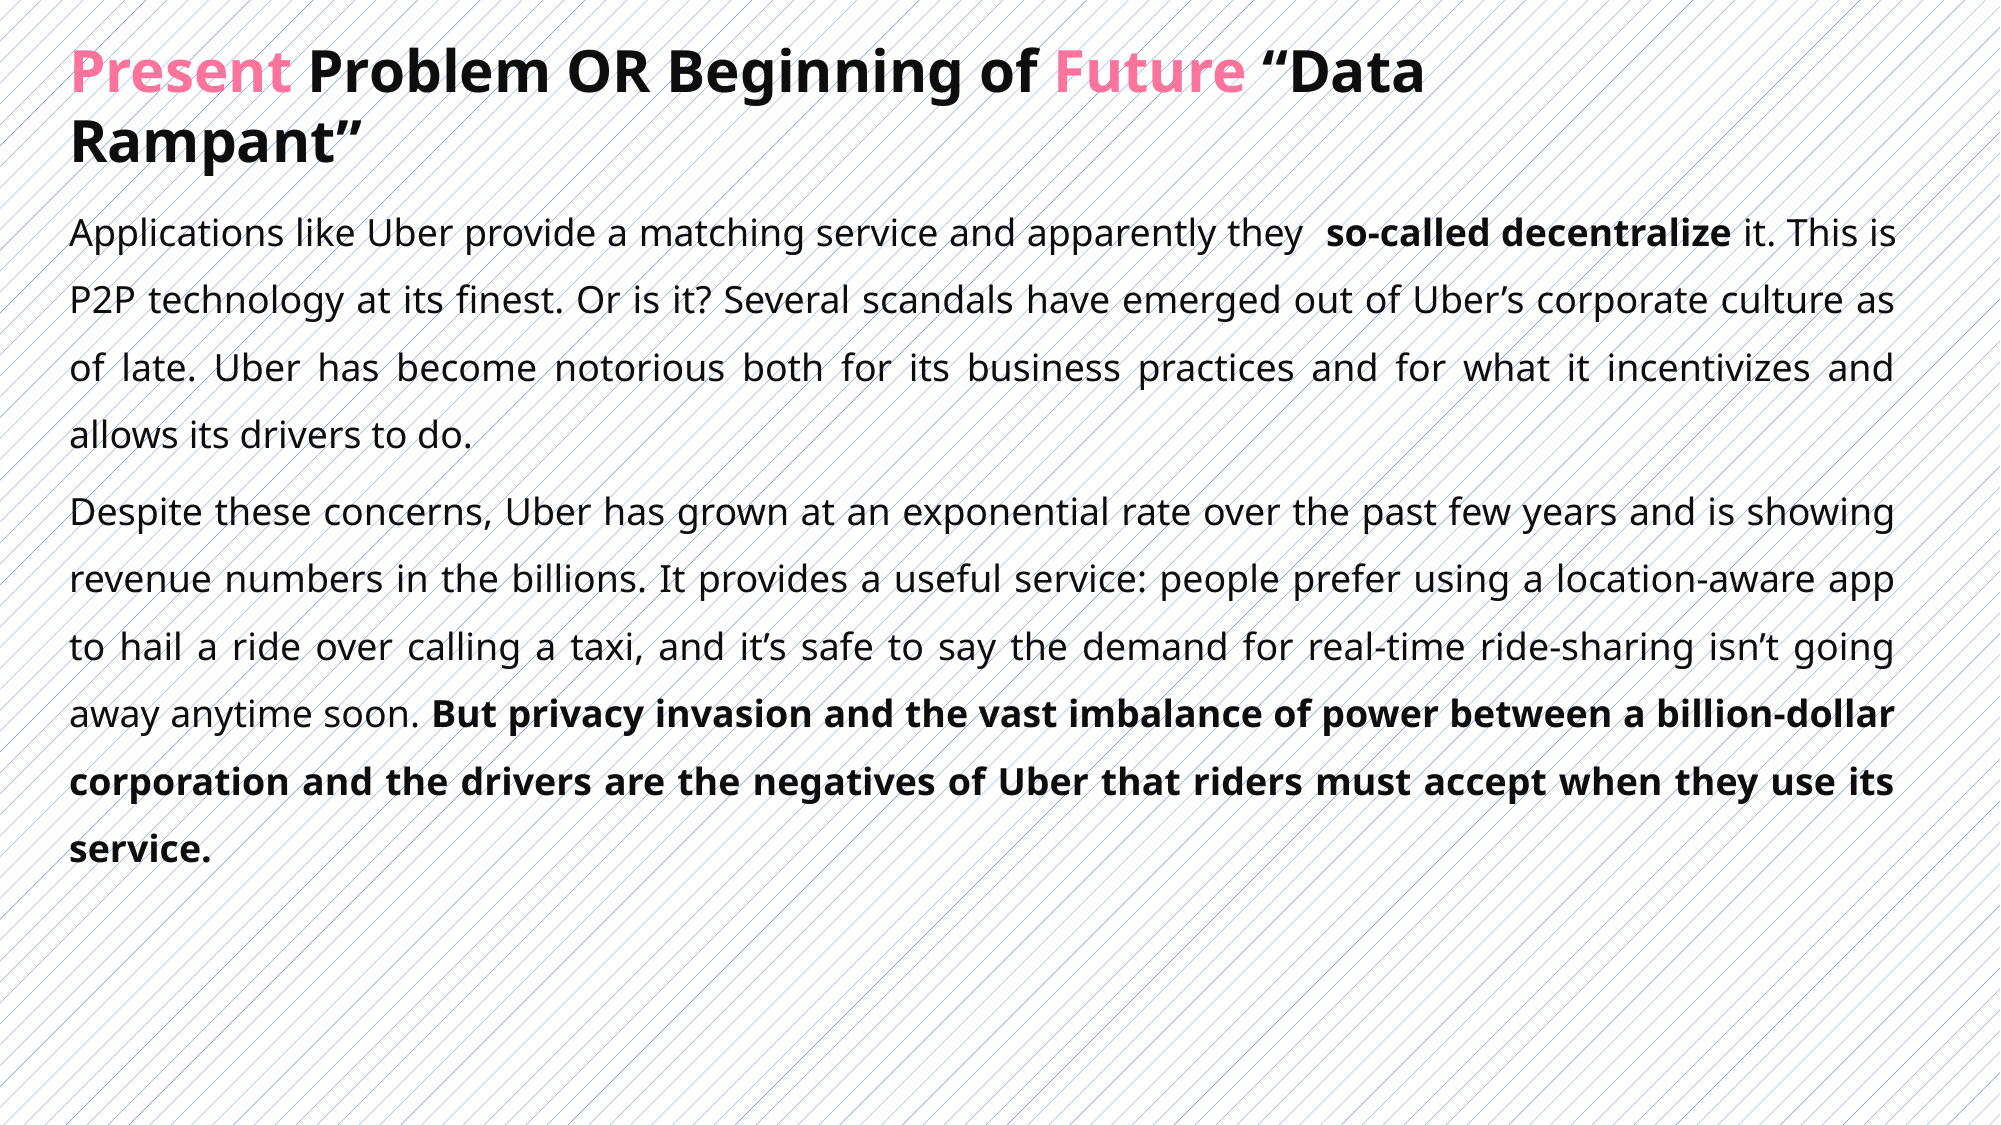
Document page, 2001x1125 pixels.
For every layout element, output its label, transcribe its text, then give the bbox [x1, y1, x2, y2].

text_box Applications like Uber provide a matching service and apparently they so-called decentralize it. This is P2P technology at its finest. Or is it? Several scandals have emerged out of Uber’s corporate culture as of late. Uber has become notorious both for its business practices and for what it incentivizes and allows its drivers to do. [54, 178, 1912, 457]
text_box Present Problem OR Beginning of Future “Data Rampant” [54, 26, 1603, 182]
text_box Despite these concerns, Uber has grown at an exponential rate over the past few years and is showing revenue numbers in the billions. It provides a useful service: people prefer using a location-aware app to hail a ride over calling a taxi, and it’s safe to say the demand for real-time ride-sharing isn’t going away anytime soon. But privacy invasion and the vast imbalance of power between a billion-dollar corporation and the drivers are the negatives of Uber that riders must accept when they use its service. [54, 457, 1912, 878]
